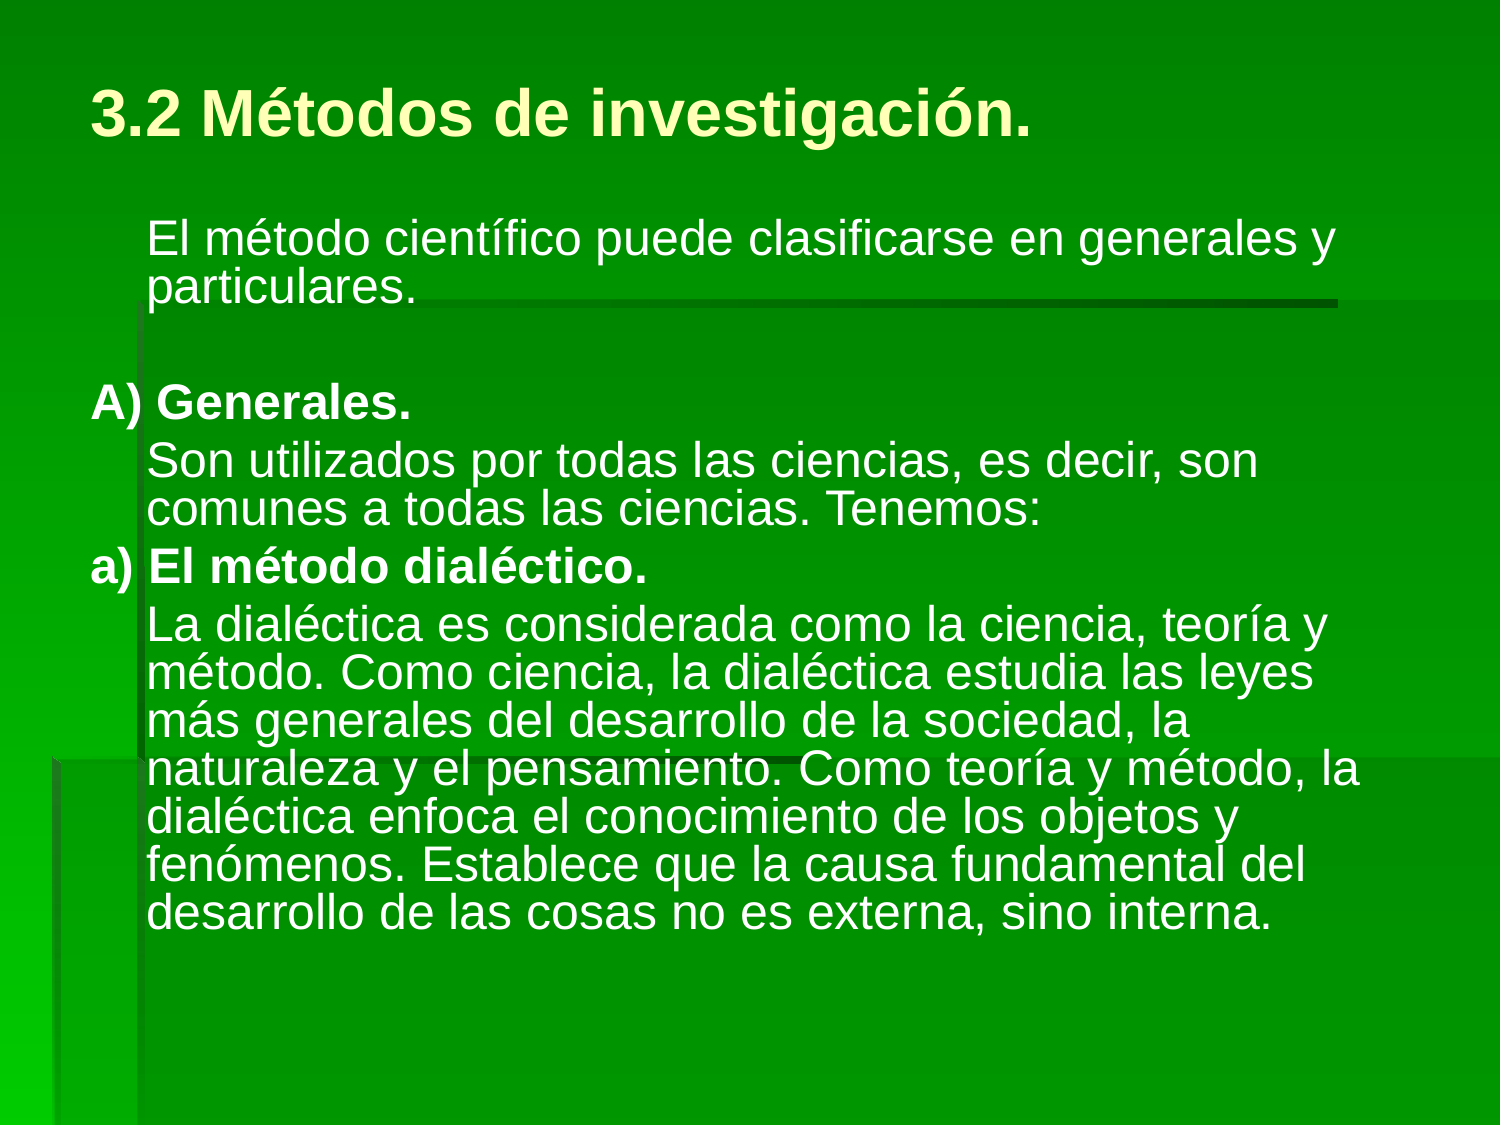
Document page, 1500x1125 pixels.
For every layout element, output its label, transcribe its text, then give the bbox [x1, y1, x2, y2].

list 3.2 Métodos de investigación. El método científico puede clasificarse en generales y particulares. A) Generales. Son utilizados por todas las ciencias, es decir, son comunes a todas las ciencias. Tenemos: a) El método dialéctico. La dialéctica es considerada como la ciencia, teoría y método. Como ciencia, la dialéctica estudia las leyes más generales del desarrollo de la sociedad, la naturaleza y el pensamiento. Como teoría y método, la dialéctica enfoca el conocimiento de los objetos y fenómenos. Establece que la causa fundamental del desarrollo de las cosas no es externa, sino interna. [74, 77, 1426, 1006]
